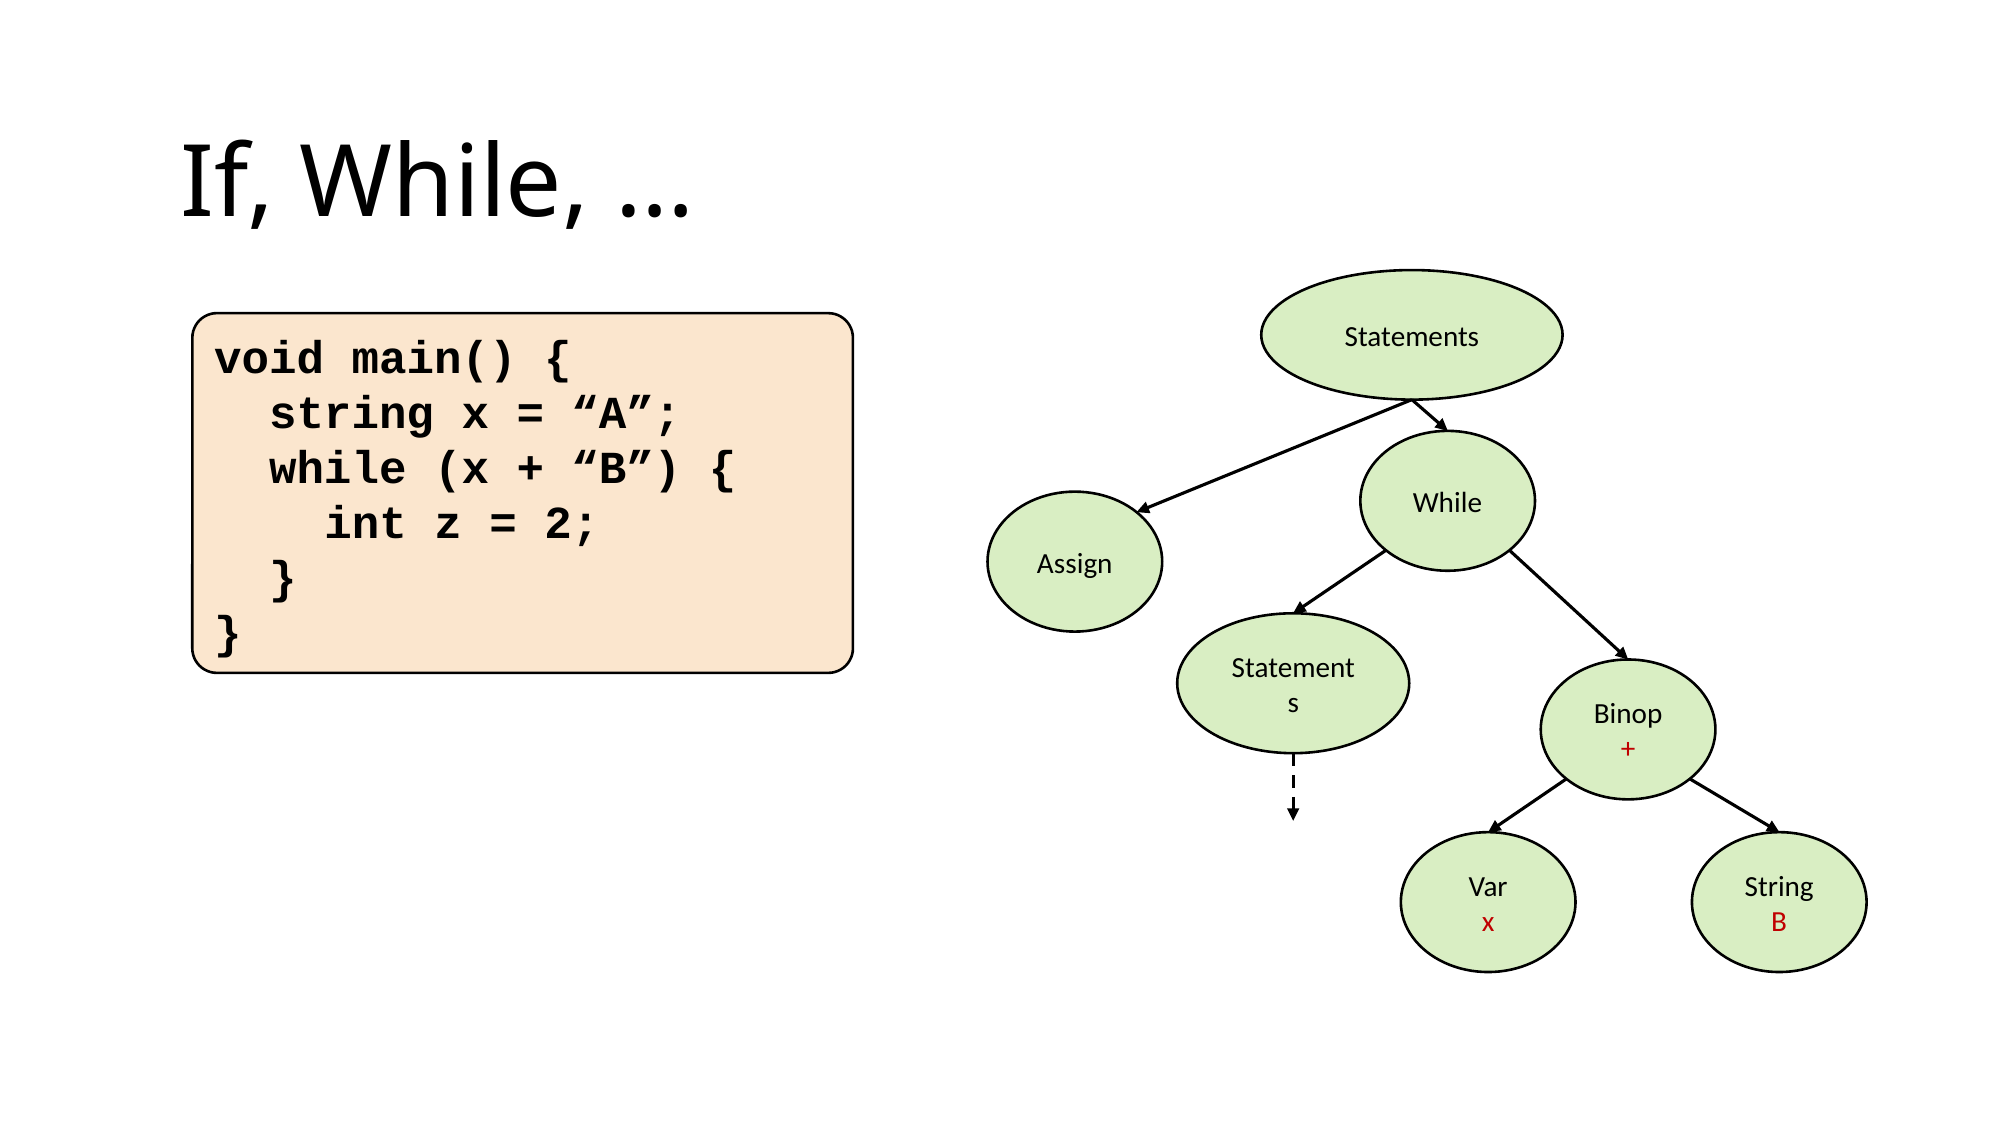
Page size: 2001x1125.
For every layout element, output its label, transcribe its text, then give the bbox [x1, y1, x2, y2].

text_box Statements [1259, 268, 1564, 399]
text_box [1487, 778, 1567, 833]
text_box Binop + [1539, 658, 1717, 801]
text_box String B [1690, 831, 1868, 974]
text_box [1689, 778, 1780, 833]
text_box Assign [986, 490, 1164, 633]
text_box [1292, 549, 1387, 614]
text_box Statements [1175, 612, 1411, 755]
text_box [1508, 549, 1629, 660]
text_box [1136, 399, 1413, 513]
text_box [1411, 399, 1449, 432]
text_box Var x [1399, 830, 1577, 974]
text_box If, While, … [165, 109, 1829, 245]
text_box While [1362, 429, 1537, 573]
text_box void main() { string x = “A”; while (x + “B”) { int z = 2; } } [190, 311, 855, 675]
